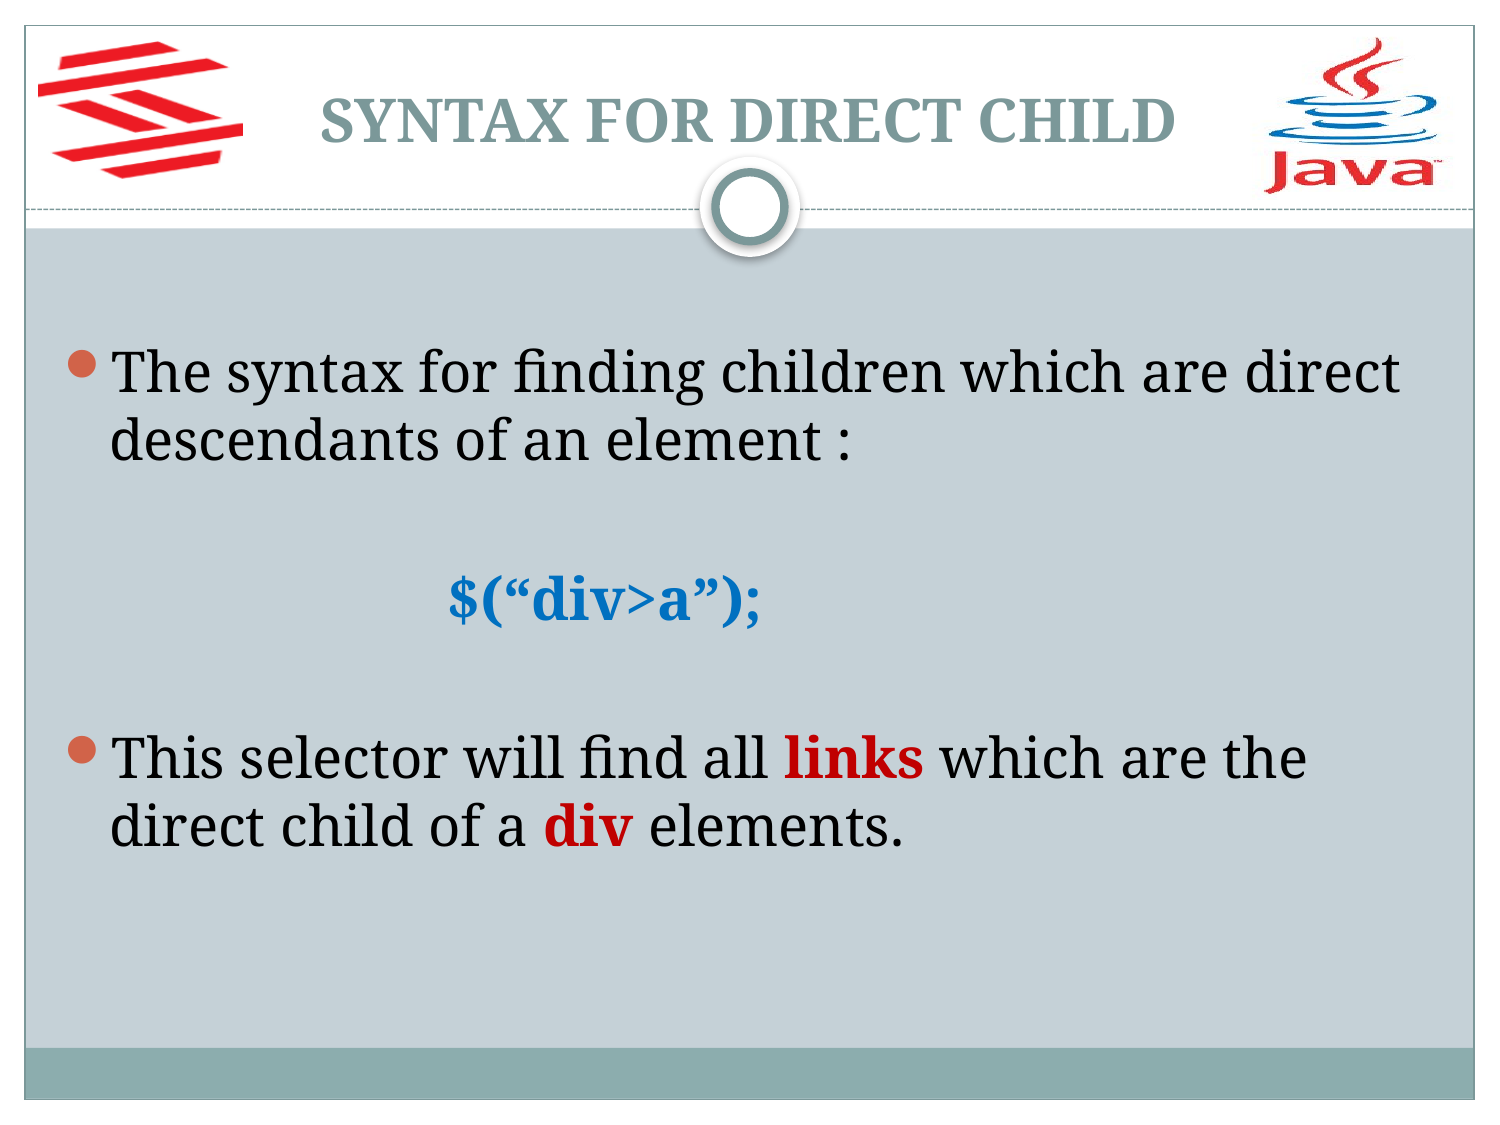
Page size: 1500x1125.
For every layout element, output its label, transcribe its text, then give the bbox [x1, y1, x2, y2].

picture [1224, 30, 1471, 201]
picture [37, 40, 243, 185]
list The syntax for finding children which are direct descendants of an element : $(“div>a”); This selector will find all links which are the direct child of a div elements. [49, 250, 1445, 1001]
title SYNTAX FOR DIRECT CHILD [237, 37, 1218, 162]
